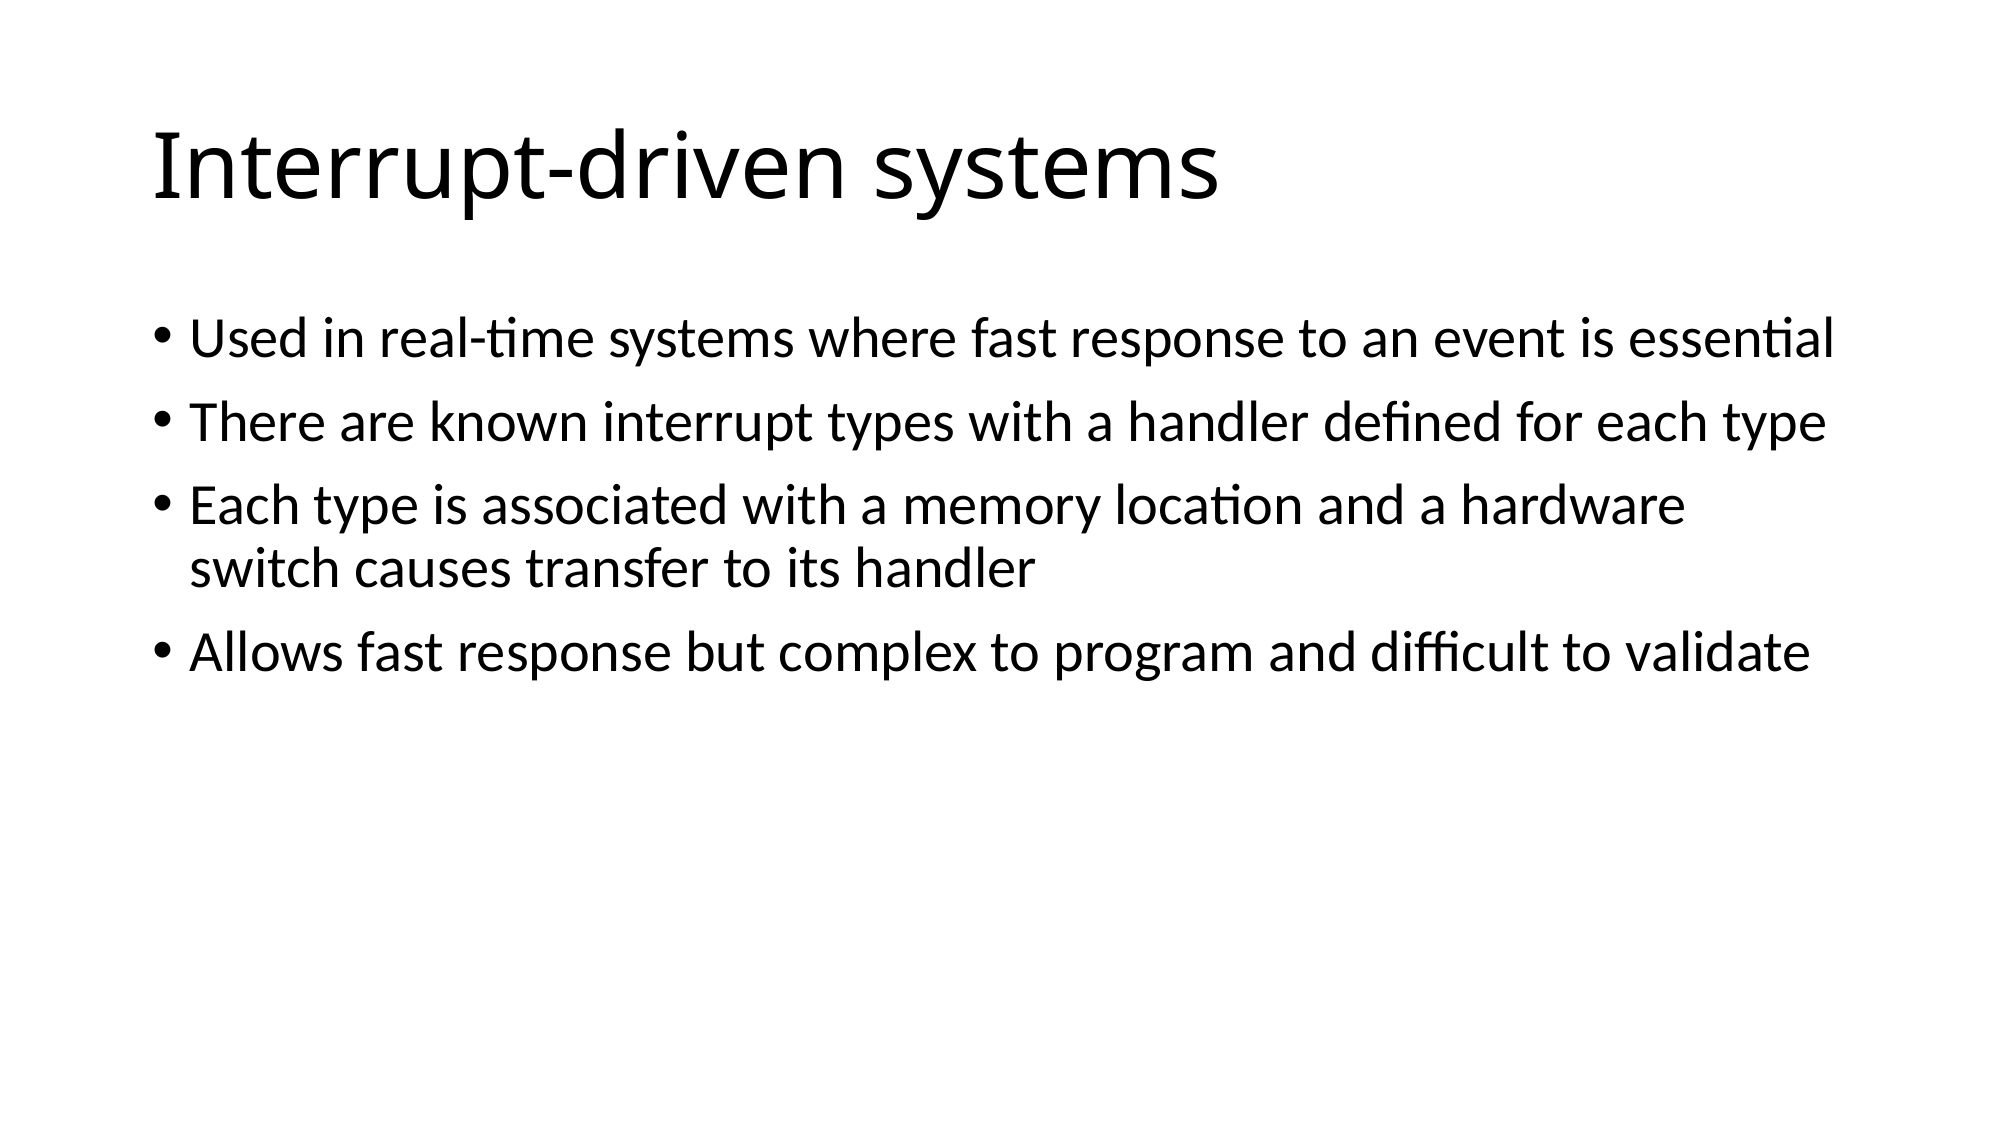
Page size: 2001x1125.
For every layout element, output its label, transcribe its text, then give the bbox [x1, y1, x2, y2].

list Used in real-time systems where fast response to an event is essential There are known interrupt types with a handler defined for each type Each type is associated with a memory location and a hardware switch causes transfer to its handler Allows fast response but complex to program and difficult to validate [137, 299, 1863, 1014]
title Interrupt-driven systems [137, 59, 1863, 278]
